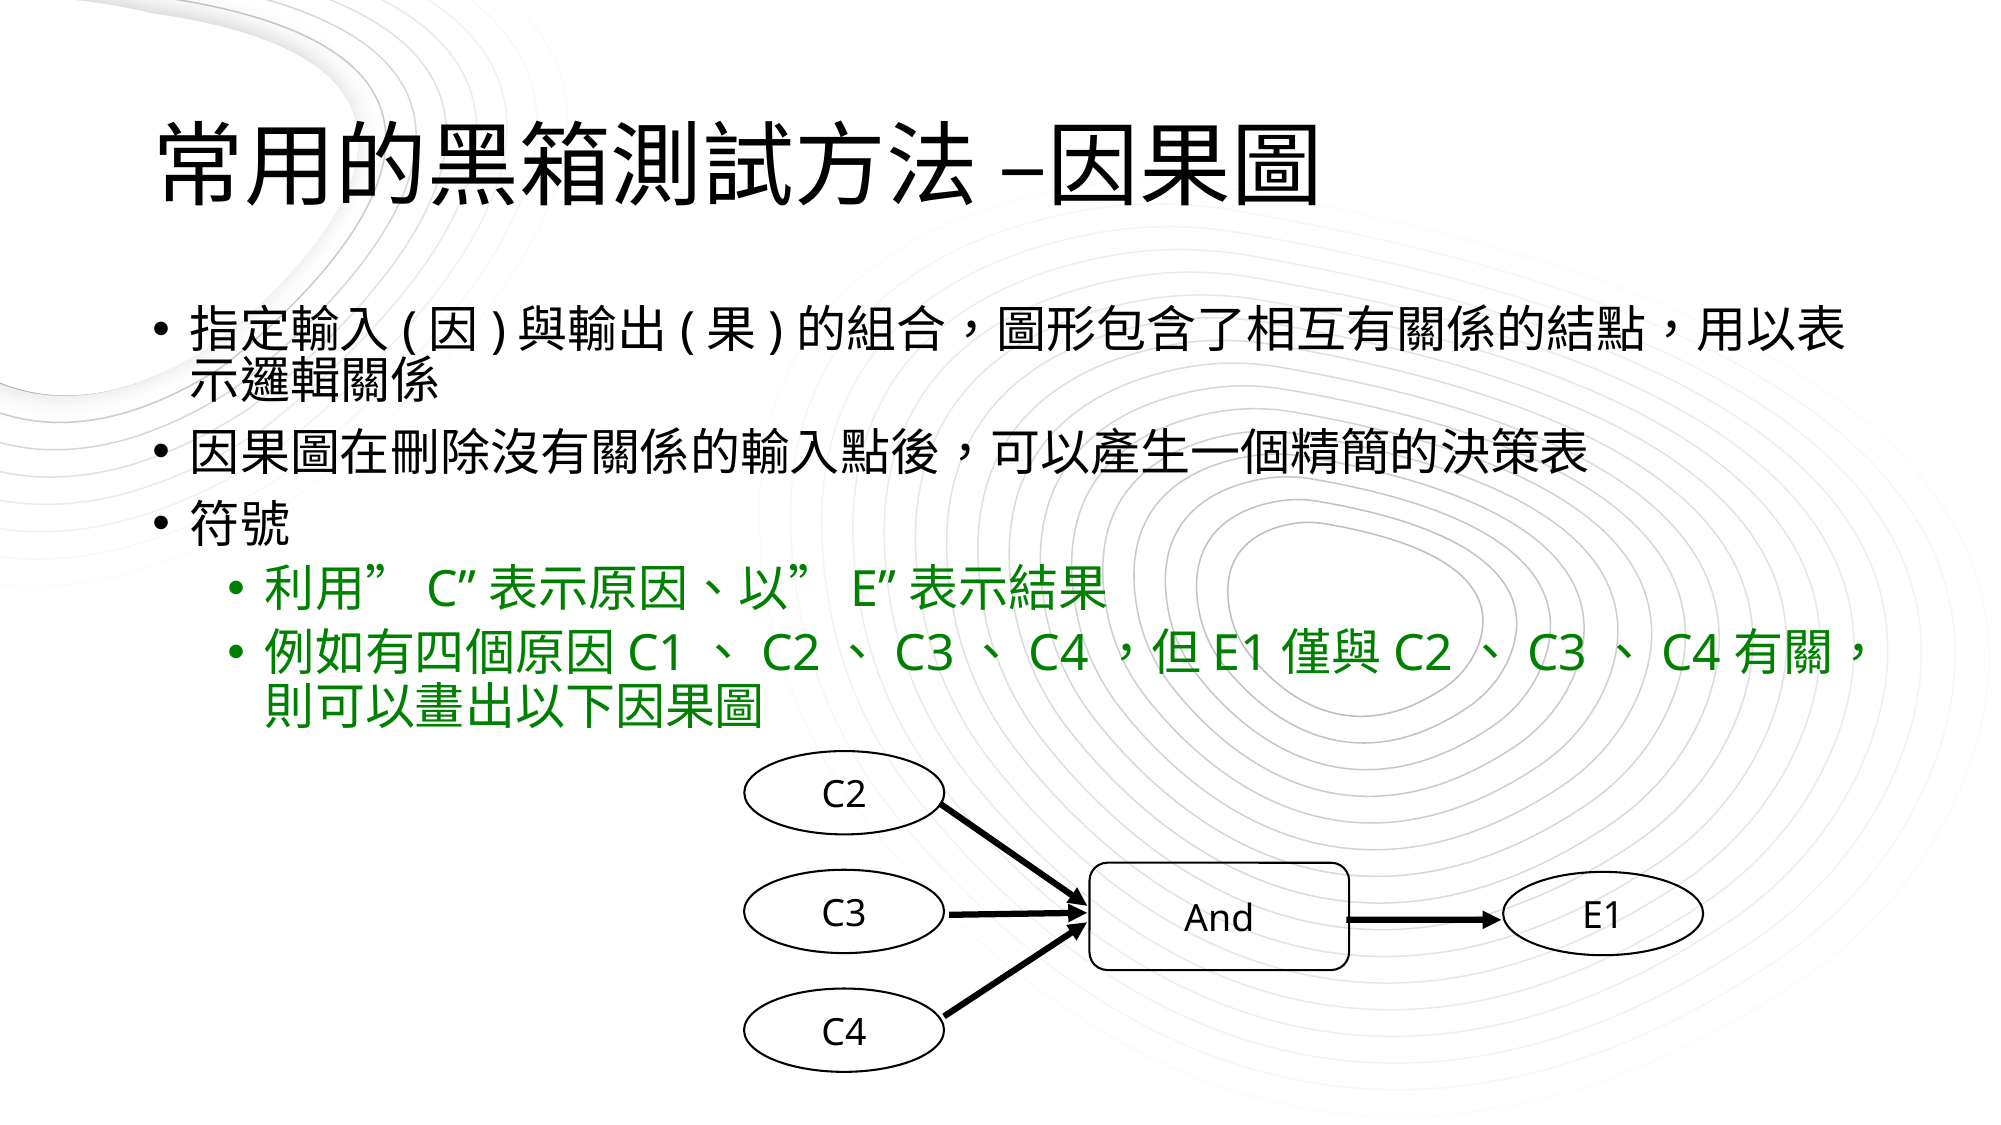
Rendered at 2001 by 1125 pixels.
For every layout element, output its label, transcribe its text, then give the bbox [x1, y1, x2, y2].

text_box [744, 751, 1704, 1072]
list 指定輸入(因)與輸出(果)的組合，圖形包含了相互有關係的結點，用以表示邏輯關係 因果圖在刪除沒有關係的輸入點後，可以產生一個精簡的決策表 符號 利用”C”表示原因、以”E”表示結果 例如有四個原因C1、C2、C3、C4，但E1僅與C2、C3、C4有關，則可以畫出以下因果圖 [137, 299, 1863, 1014]
title 常用的黑箱測試方法 –因果圖 [137, 59, 1863, 278]
